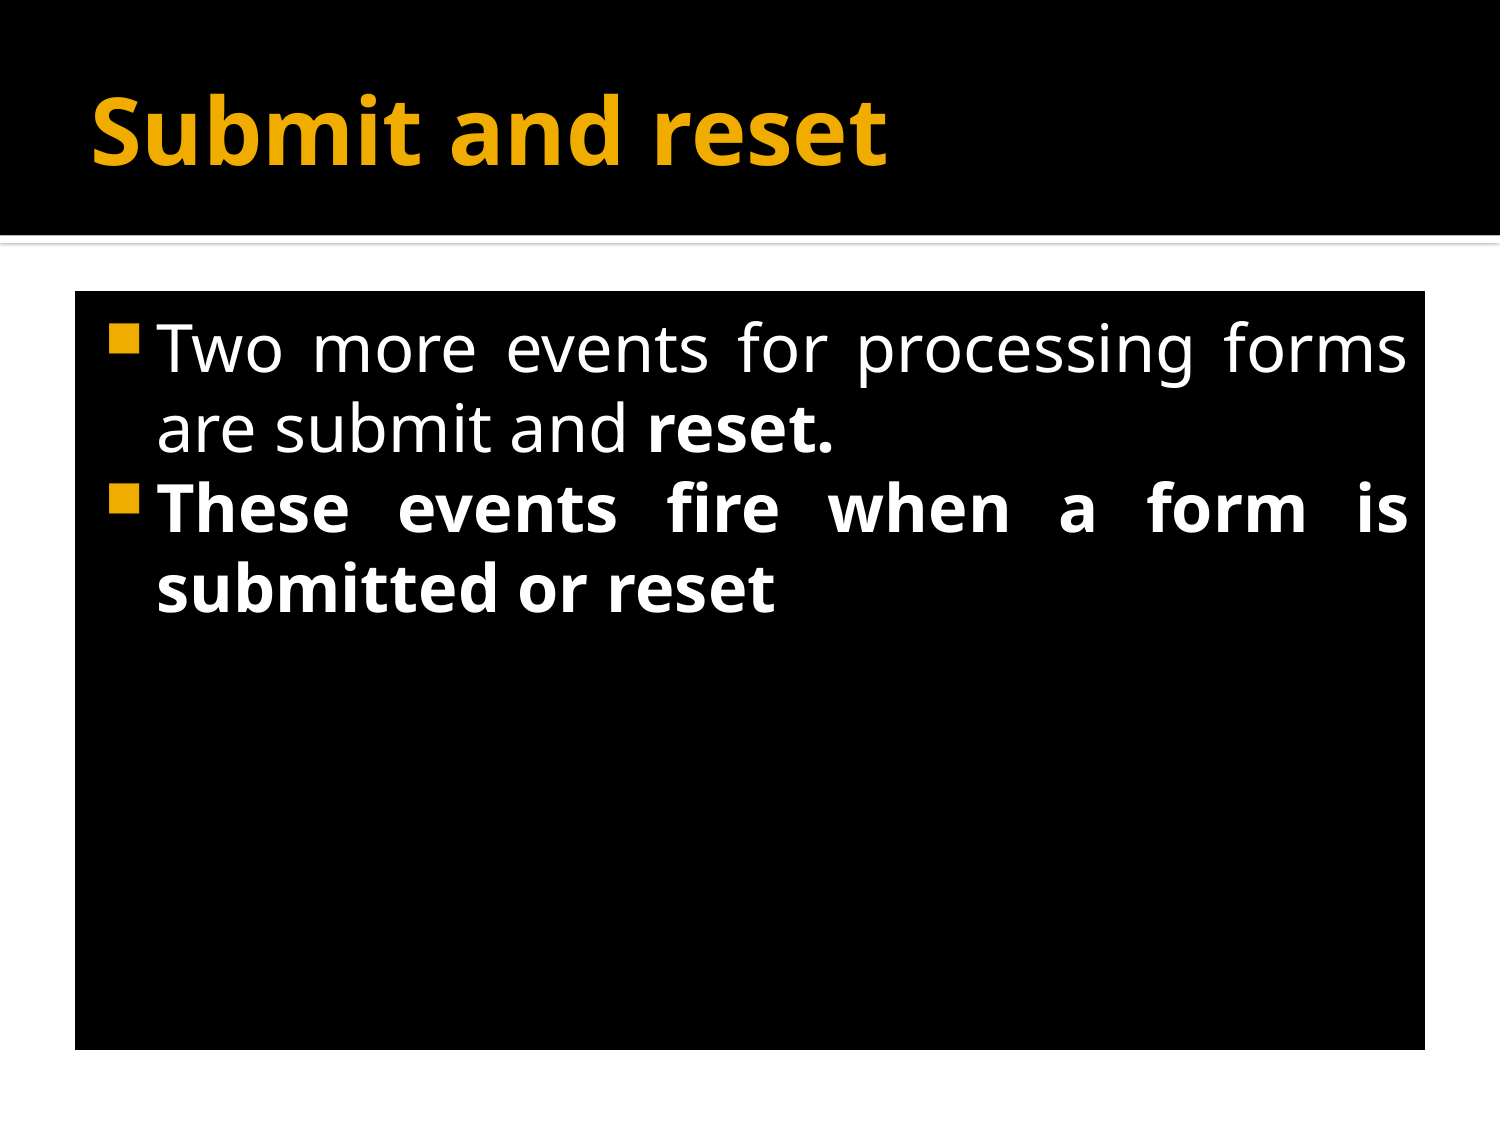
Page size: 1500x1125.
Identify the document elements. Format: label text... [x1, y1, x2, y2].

list Two more events for processing forms are submit and reset. These events fire when a form is submitted or reset [75, 291, 1425, 1050]
title Submit and reset [75, 25, 1425, 231]
